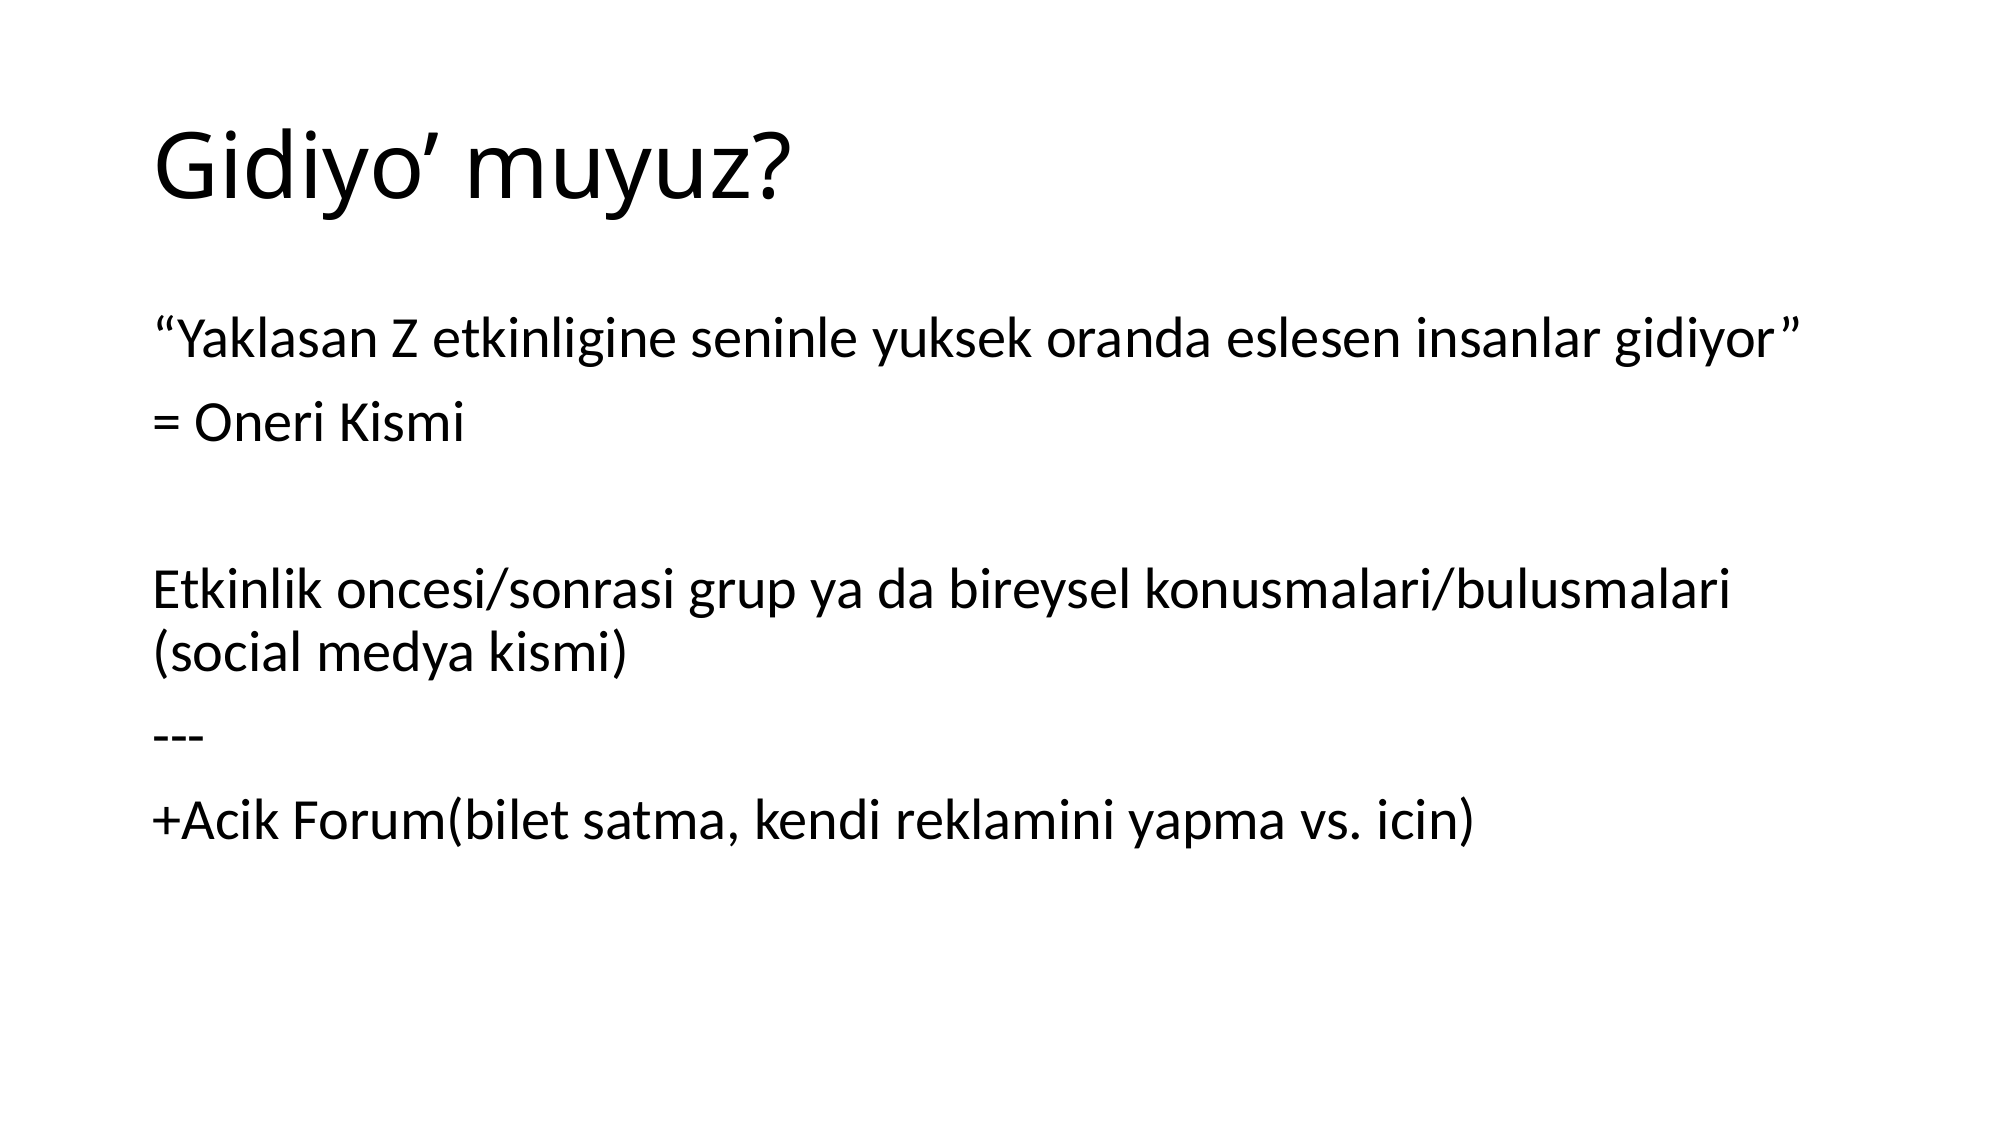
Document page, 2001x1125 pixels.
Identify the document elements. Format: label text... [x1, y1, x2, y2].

list “Yaklasan Z etkinligine seninle yuksek oranda eslesen insanlar gidiyor” = Oneri Kismi Etkinlik oncesi/sonrasi grup ya da bireysel konusmalari/bulusmalari (social medya kismi) --- +Acik Forum(bilet satma, kendi reklamini yapma vs. icin) [137, 299, 1863, 1014]
title Gidiyo’ muyuz? [137, 59, 1863, 278]
